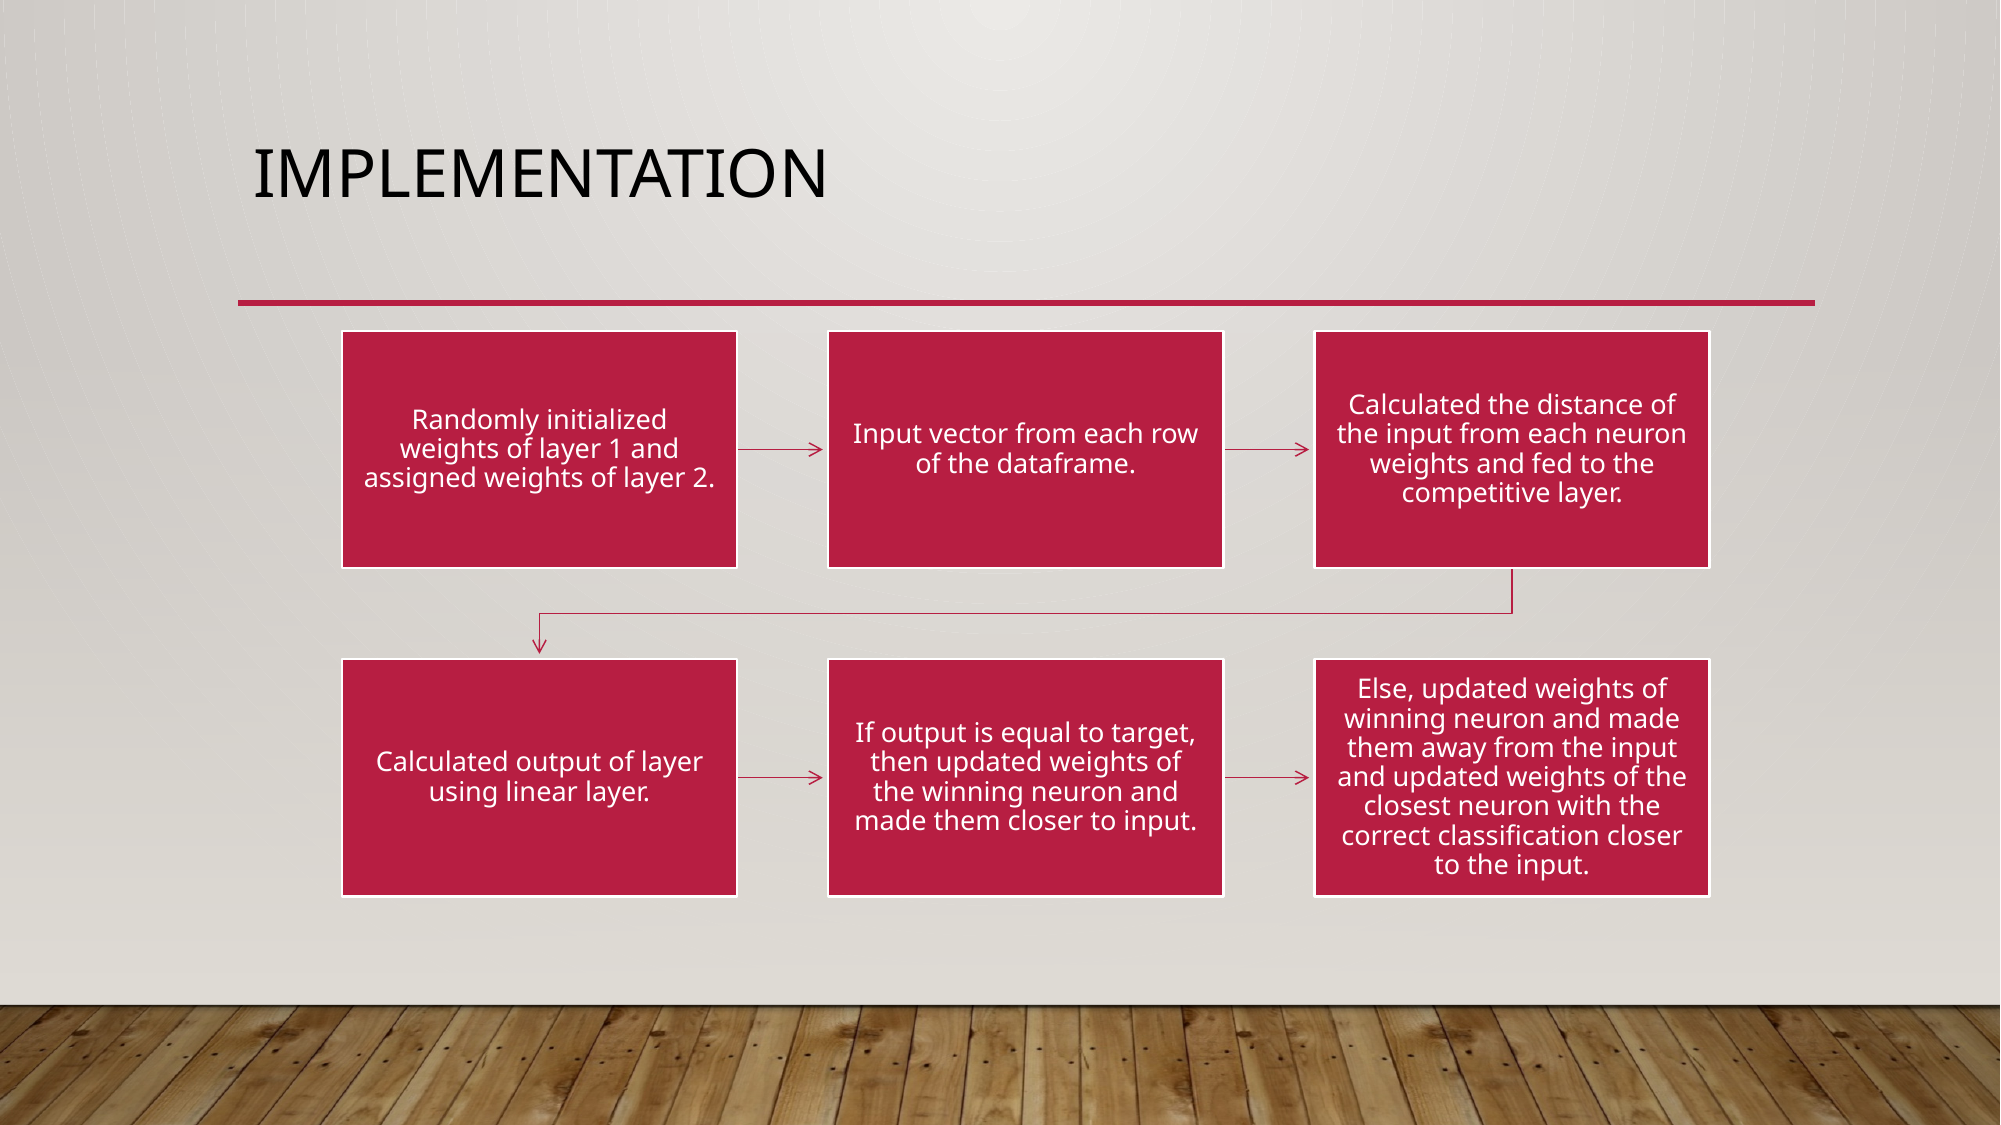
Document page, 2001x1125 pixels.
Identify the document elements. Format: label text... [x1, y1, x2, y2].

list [237, 330, 1814, 897]
picture [0, 1005, 2000, 1125]
title implementation [238, 131, 1814, 305]
